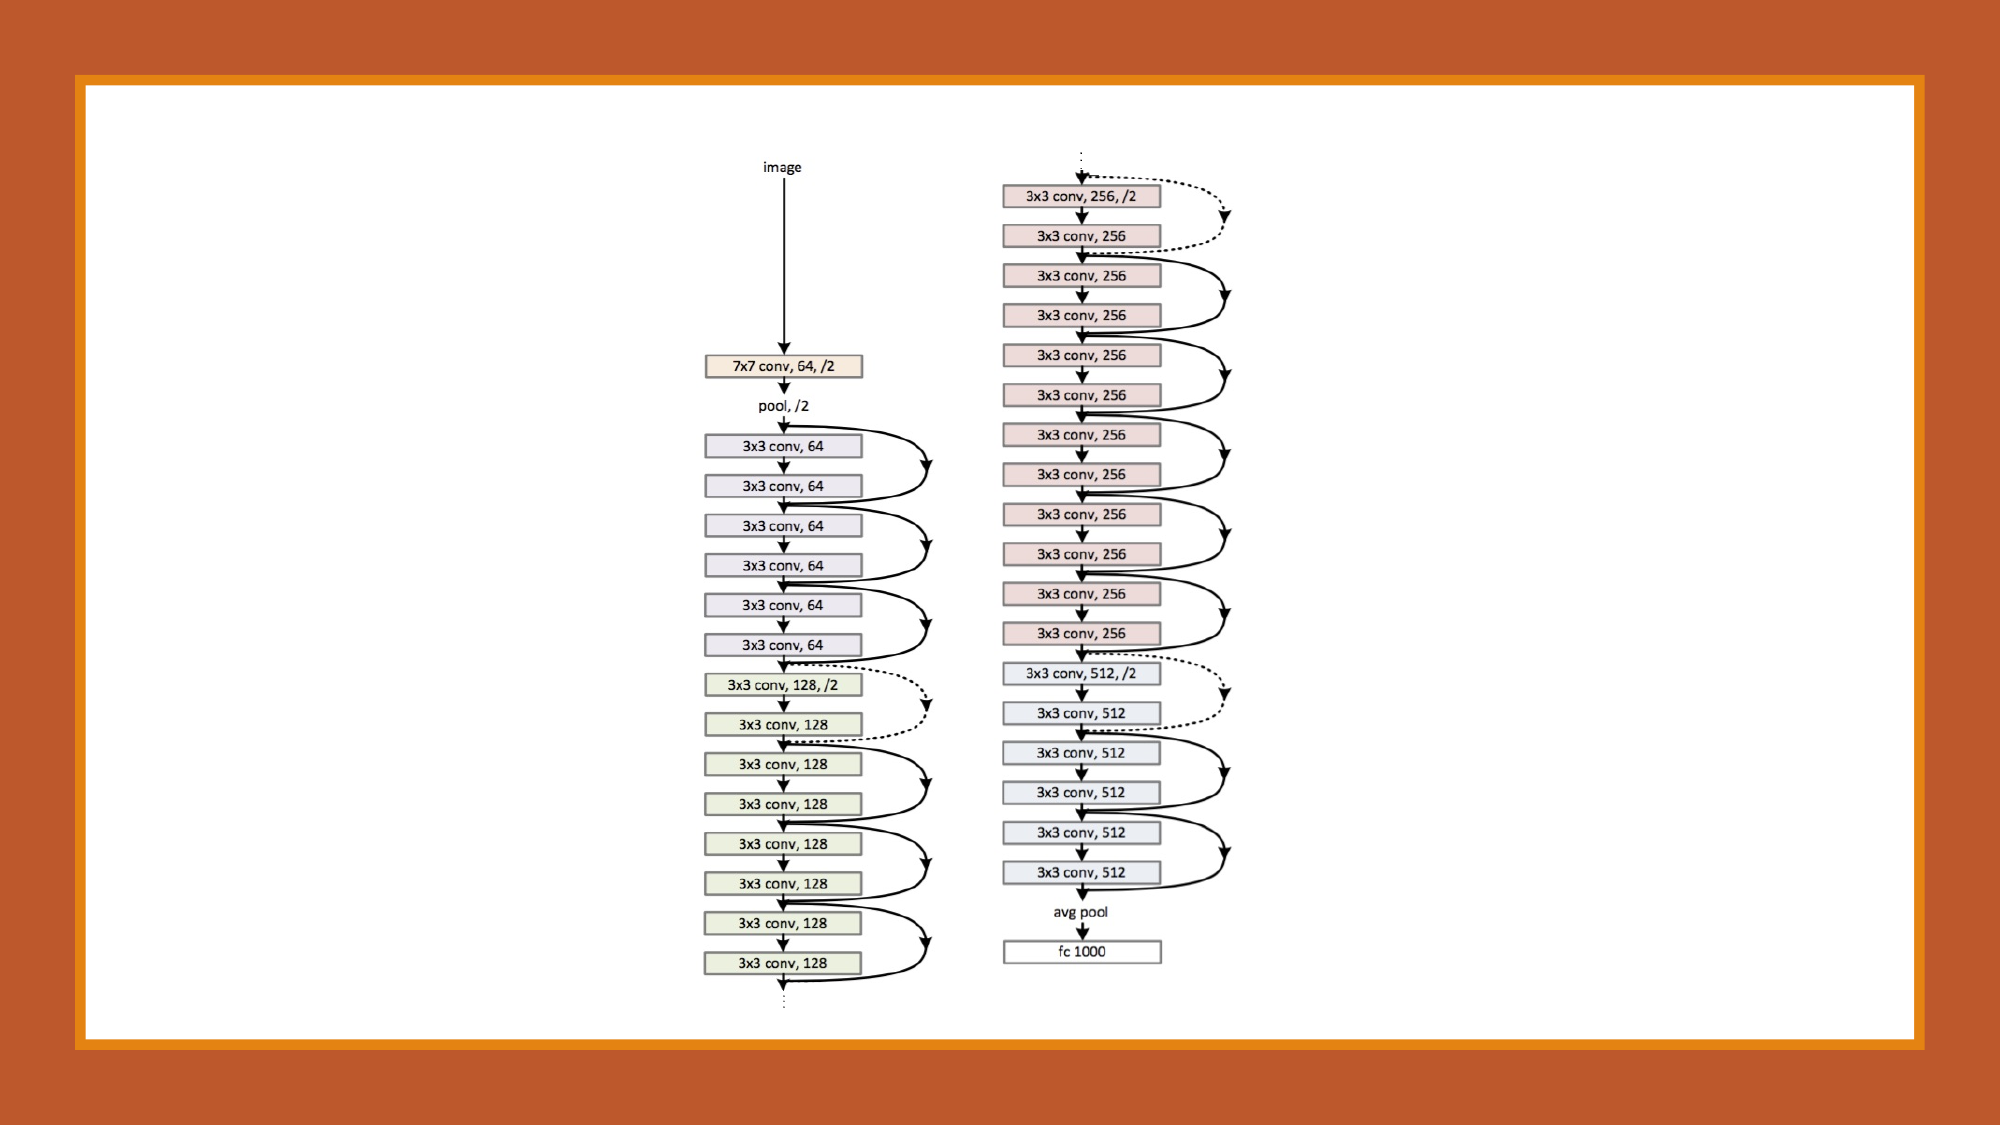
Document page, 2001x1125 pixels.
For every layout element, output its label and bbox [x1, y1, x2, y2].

text_box [84, 84, 1916, 1041]
list [667, 94, 1264, 1030]
text_box [0, 0, 2000, 1125]
text_box [74, 74, 1926, 1051]
